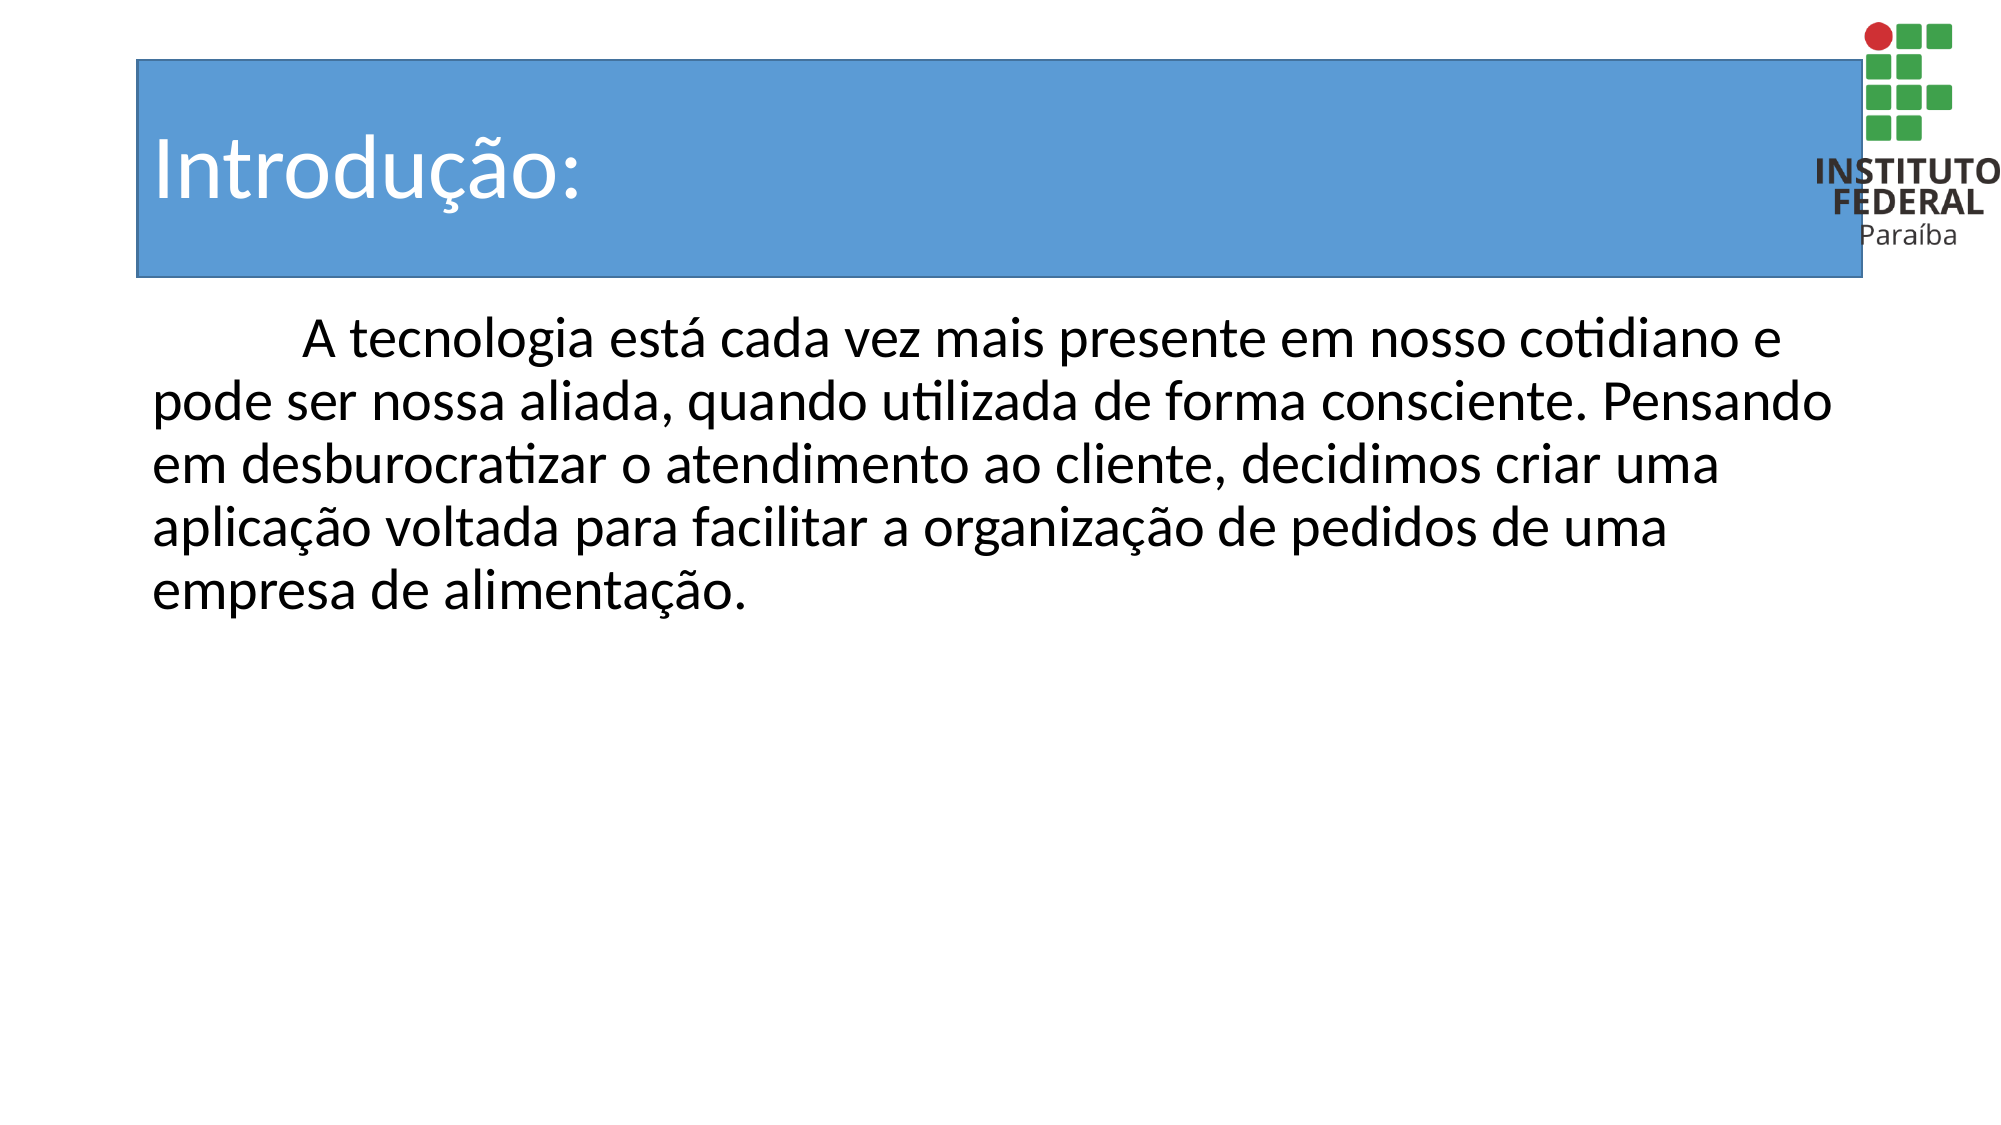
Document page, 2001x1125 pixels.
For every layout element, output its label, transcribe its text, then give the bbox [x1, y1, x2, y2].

title Introdução: [136, 59, 1863, 278]
picture [1817, 22, 2000, 245]
list A tecnologia está cada vez mais presente em nosso cotidiano e pode ser nossa aliada, quando utilizada de forma consciente. Pensando em desburocratizar o atendimento ao cliente, decidimos criar uma aplicação voltada para facilitar a organização de pedidos de uma empresa de alimentação. [137, 299, 1863, 1014]
